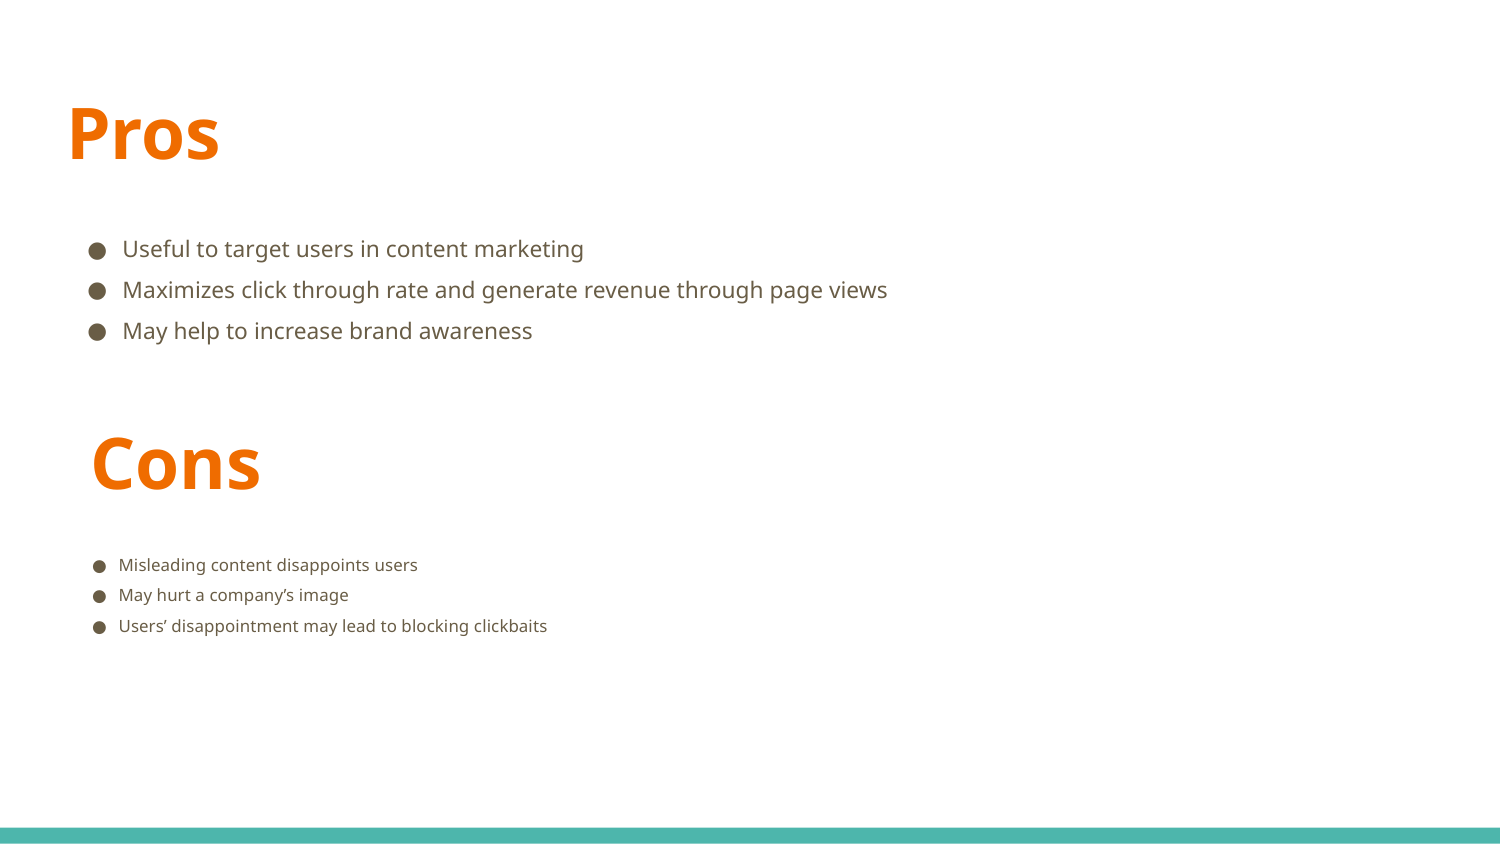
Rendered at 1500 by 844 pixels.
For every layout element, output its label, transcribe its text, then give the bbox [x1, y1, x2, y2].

list Useful to target users in content marketing Maximizes click through rate and generate revenue through page views May help to increase brand awareness [59, 206, 1458, 386]
title Cons [74, 402, 1473, 519]
title Pros [51, 72, 1449, 189]
list Misleading content disappoints users May hurt a company’s image Users’ disappointment may lead to blocking clickbaits [67, 529, 1466, 709]
